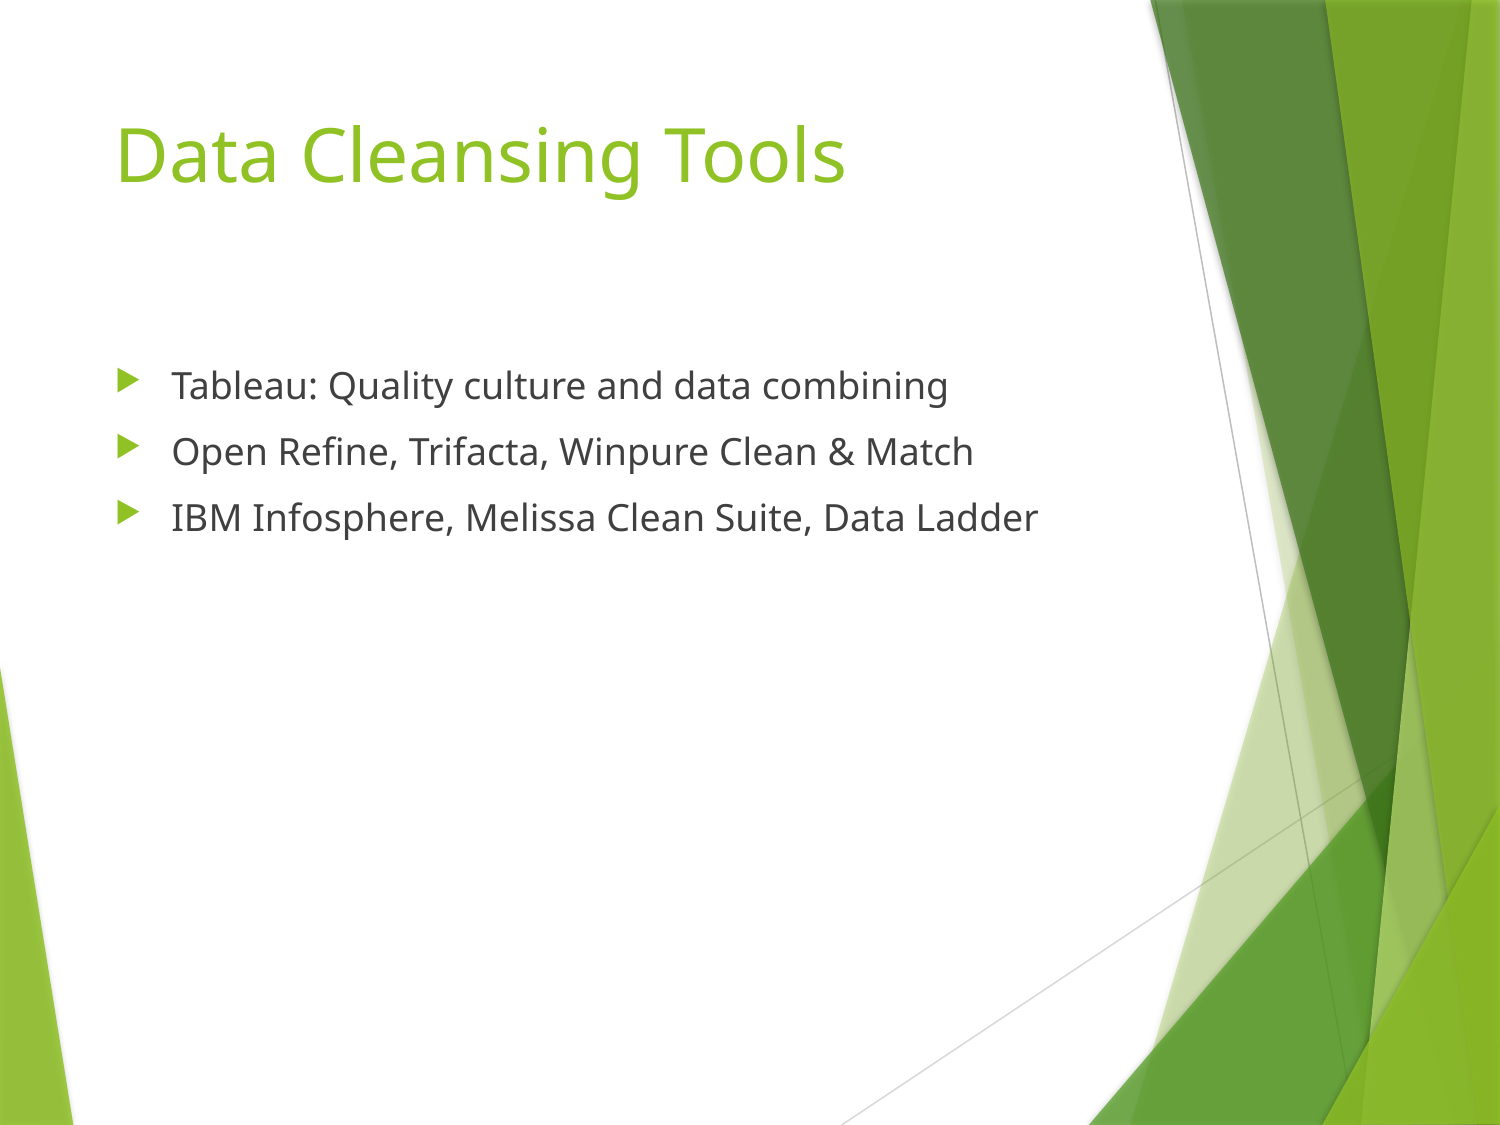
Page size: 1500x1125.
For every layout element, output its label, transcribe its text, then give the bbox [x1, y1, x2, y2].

list Tableau: Quality culture and data combining Open Refine, Trifacta, Winpure Clean & Match IBM Infosphere, Melissa Clean Suite, Data Ladder [99, 354, 1142, 992]
title Data Cleansing Tools [99, 99, 1142, 317]
